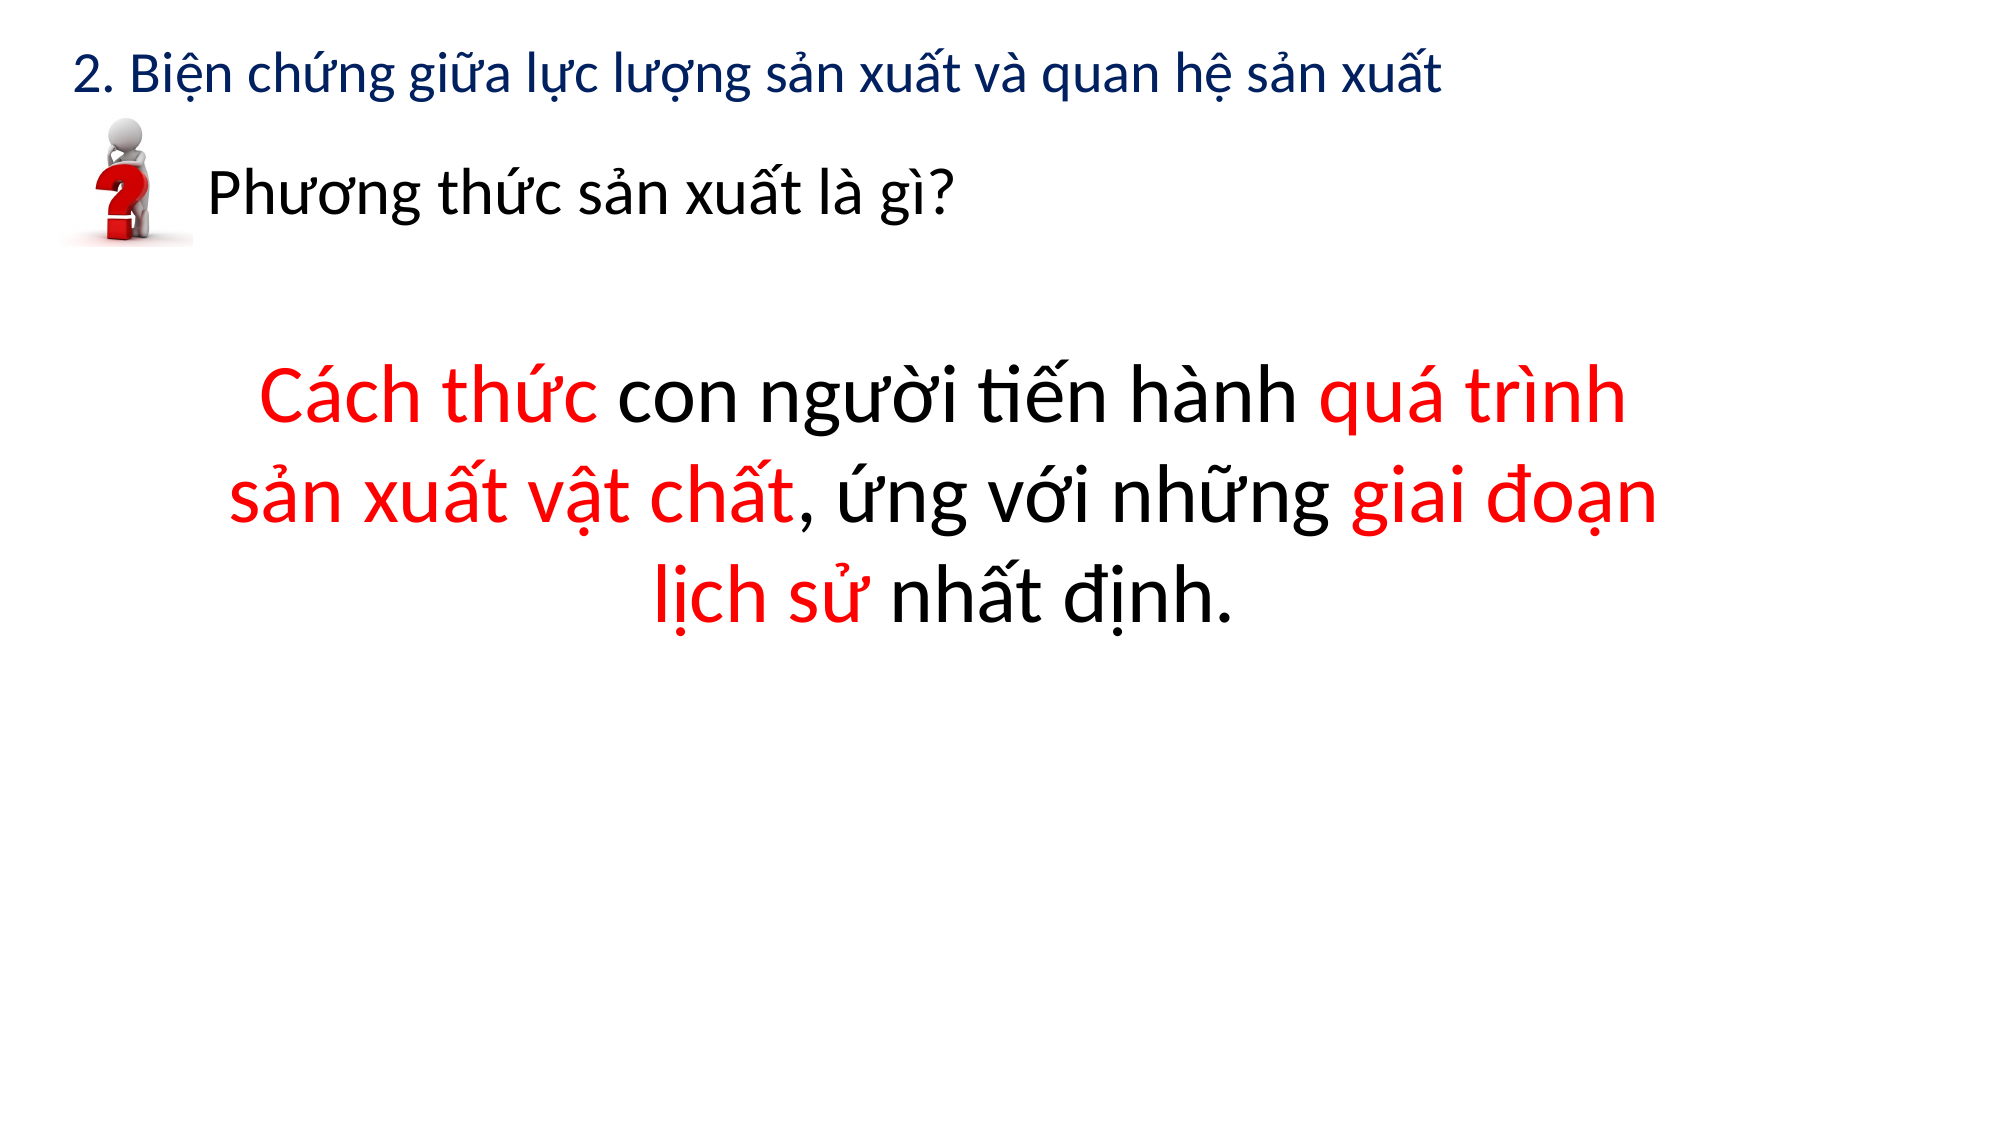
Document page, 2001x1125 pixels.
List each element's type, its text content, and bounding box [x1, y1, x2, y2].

picture [57, 111, 193, 248]
text_box Phương thức sản xuất là gì? [193, 140, 1719, 235]
text_box Cách thức con người tiến hành quá trình sản xuất vật chất, ứng với những giai đoạn lịch sử nhất định. [181, 332, 1708, 647]
text_box 2. Biện chứng giữa lực lượng sản xuất và quan hệ sản xuất [57, 27, 1943, 112]
